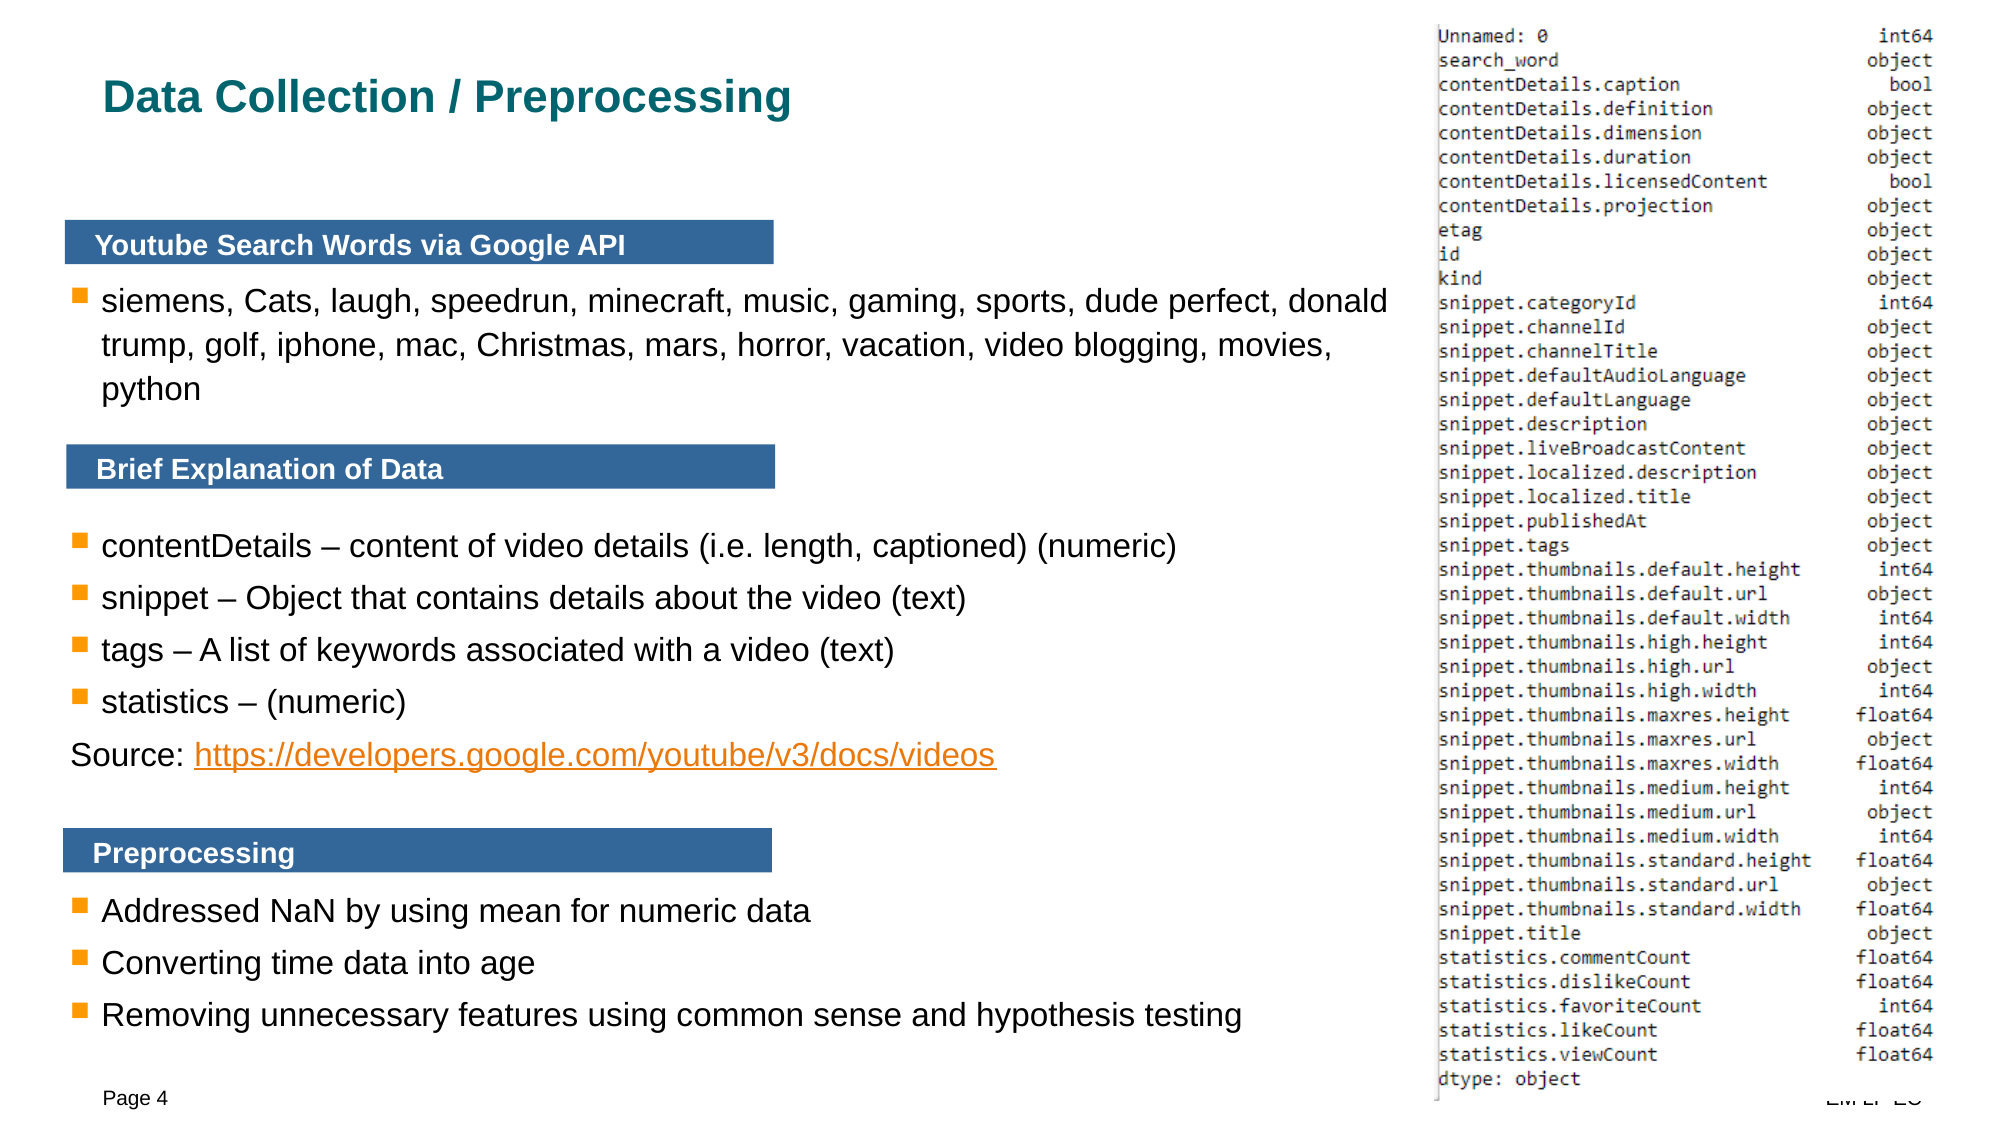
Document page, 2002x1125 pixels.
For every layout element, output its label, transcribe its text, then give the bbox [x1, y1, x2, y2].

text_box Brief Explanation of Data [66, 444, 776, 489]
text_box Youtube Search Words via Google API [64, 219, 774, 265]
text_box siemens, Cats, laugh, speedrun, minecraft, music, gaming, sports, dude perfect, donald trump, golf, iphone, mac, Christmas, mars, horror, vacation, video blogging, movies, python contentDetails – content of video details (i.e. length, captioned) (numeric) snippet – Object that contains details about the video (text) tags – A list of keywords associated with a video (text) statistics – (numeric) Source: https://developers.google.com/youtube/v3/docs/videos Addressed NaN by using mean for numeric data Converting time data into age Removing unnecessary features using common sense and hypothesis testing [55, 219, 1450, 1125]
text_box Preprocessing [63, 828, 772, 873]
picture [1434, 24, 1934, 1101]
title Data Collection / Preprocessing [0, 0, 2001, 232]
